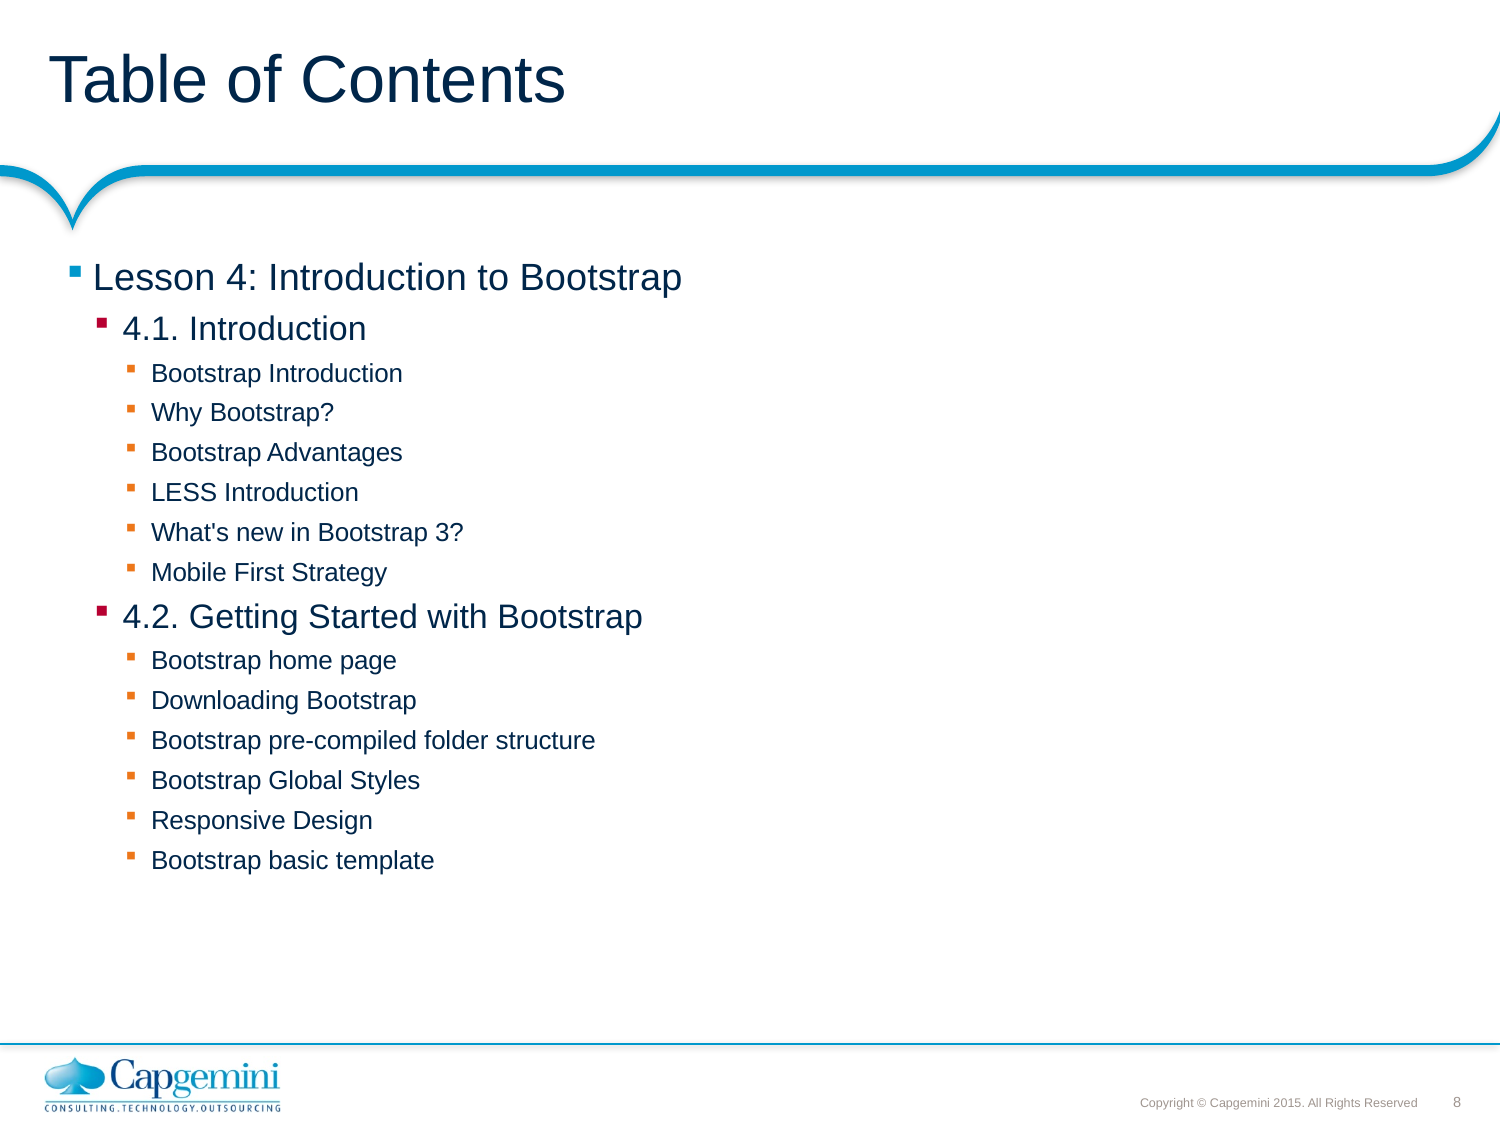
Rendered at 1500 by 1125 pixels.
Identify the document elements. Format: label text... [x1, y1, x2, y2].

title Table of Contents [0, 0, 1500, 165]
list Lesson 4: Introduction to Bootstrap 4.1. Introduction Bootstrap Introduction Why Bootstrap? Bootstrap Advantages LESS Introduction What's new in Bootstrap 3? Mobile First Strategy 4.2. Getting Started with Bootstrap Bootstrap home page Downloading Bootstrap Bootstrap pre-compiled folder structure Bootstrap Global Styles Responsive Design Bootstrap basic template [48, 246, 1479, 1007]
picture [44, 1056, 281, 1113]
